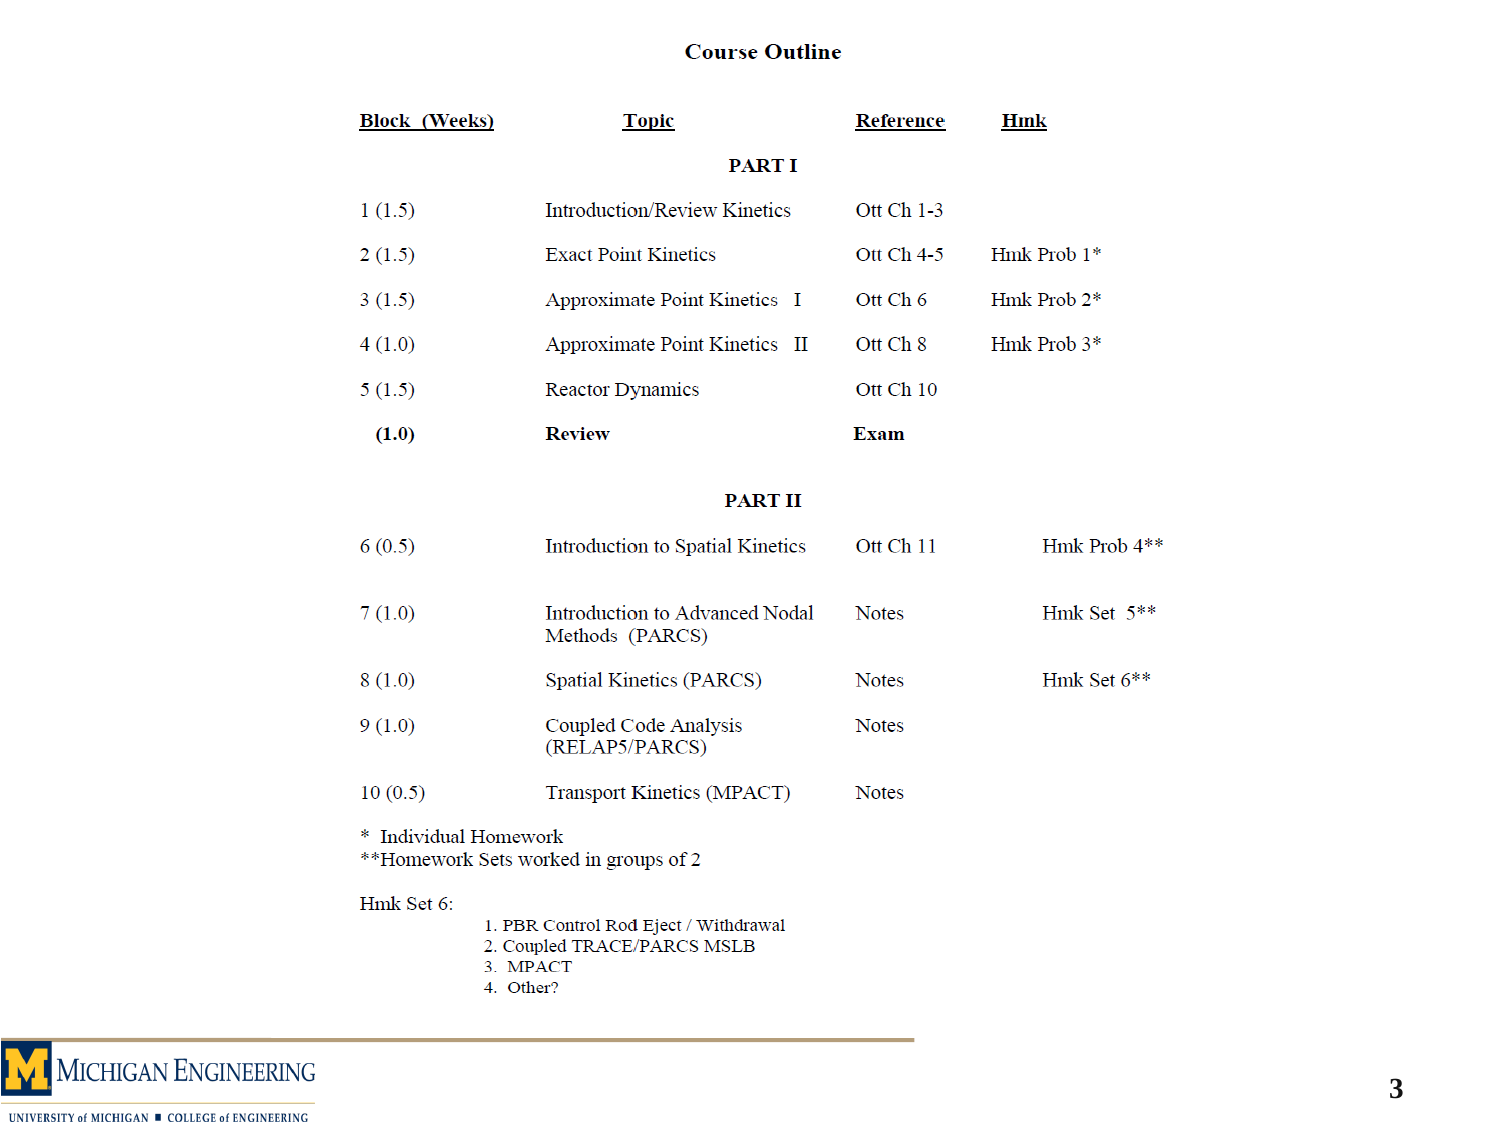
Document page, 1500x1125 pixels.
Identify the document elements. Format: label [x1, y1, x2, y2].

picture [1, 1041, 315, 1122]
picture [327, 16, 1252, 1022]
